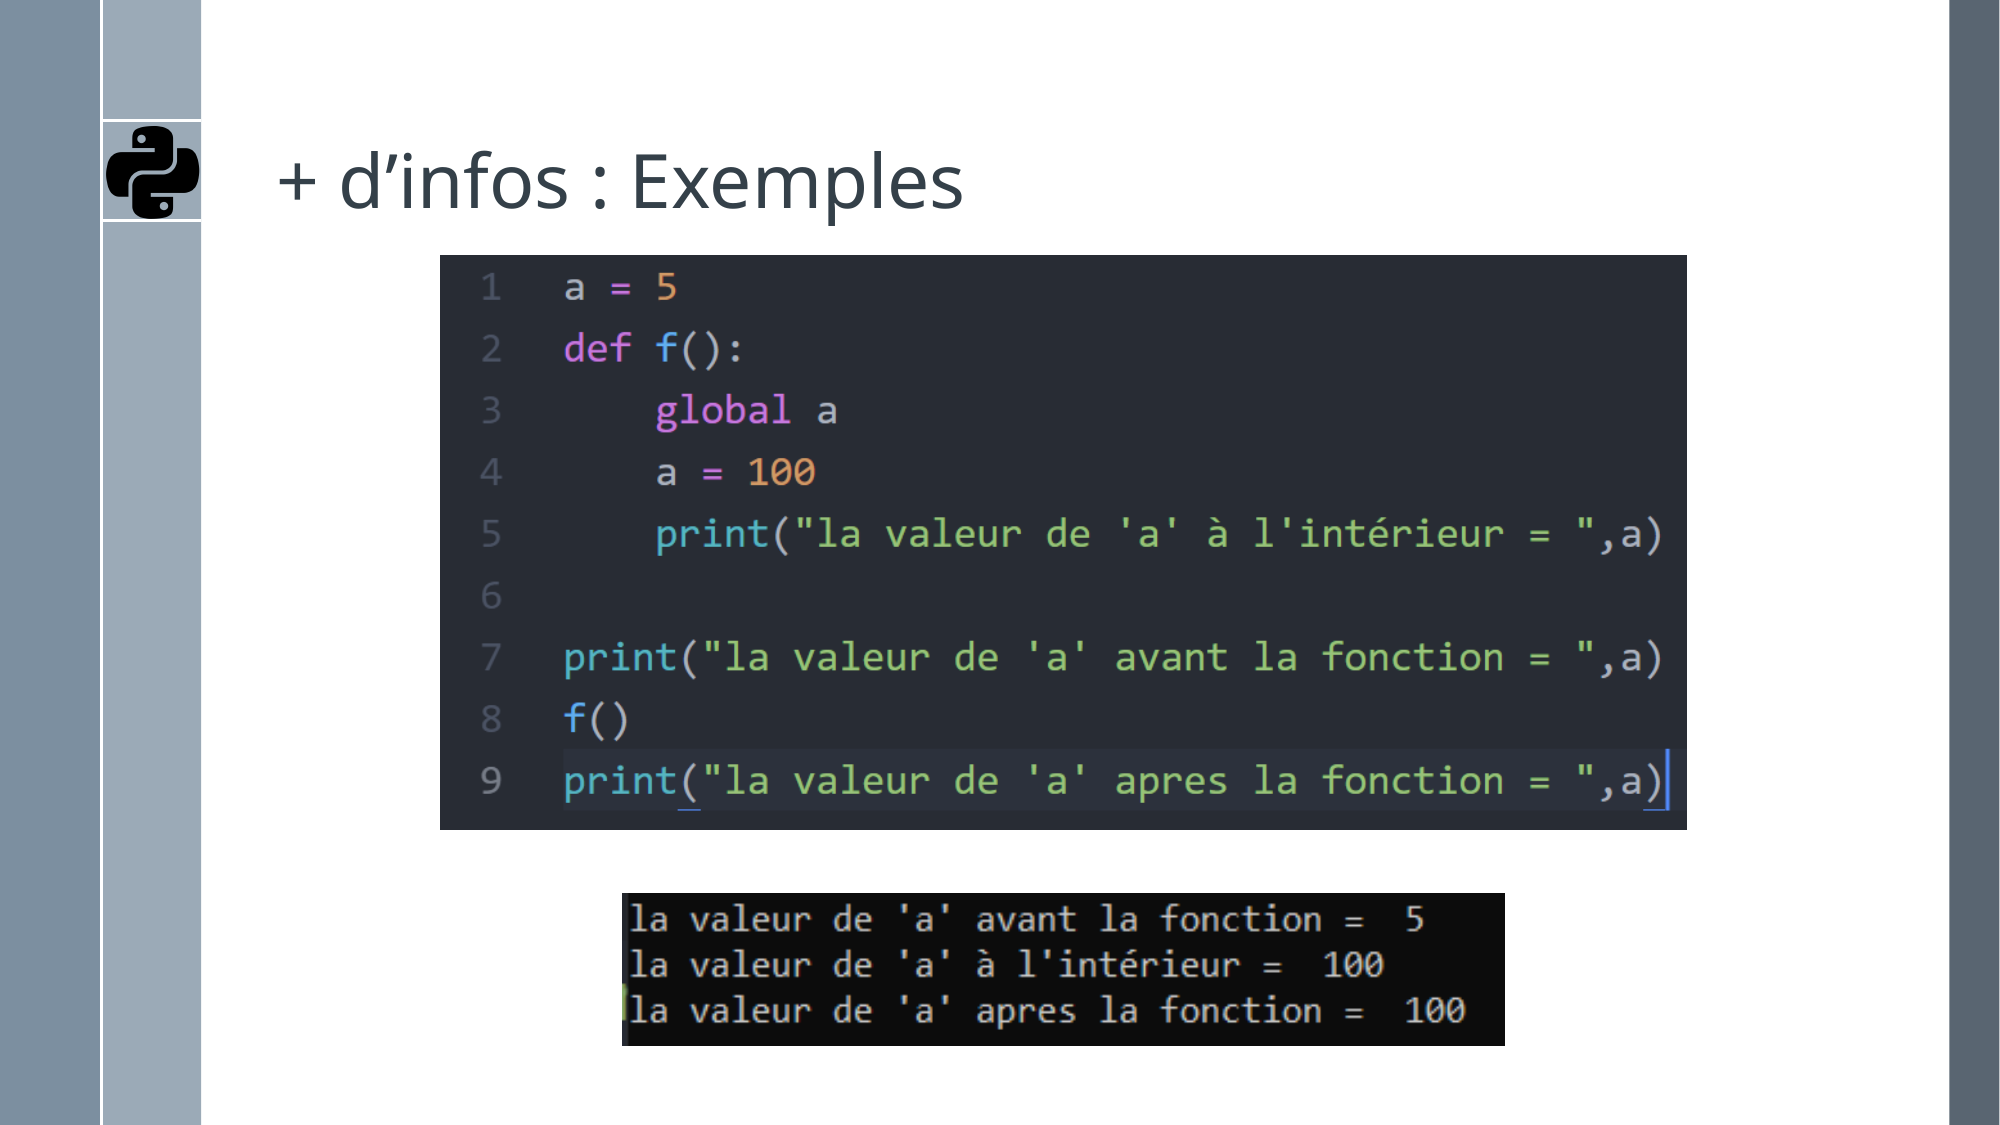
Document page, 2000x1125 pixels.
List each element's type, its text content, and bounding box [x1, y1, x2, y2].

title + d’infos : Exemples [261, 29, 1867, 233]
picture [622, 893, 1505, 1046]
picture [440, 255, 1687, 830]
picture [106, 122, 203, 219]
